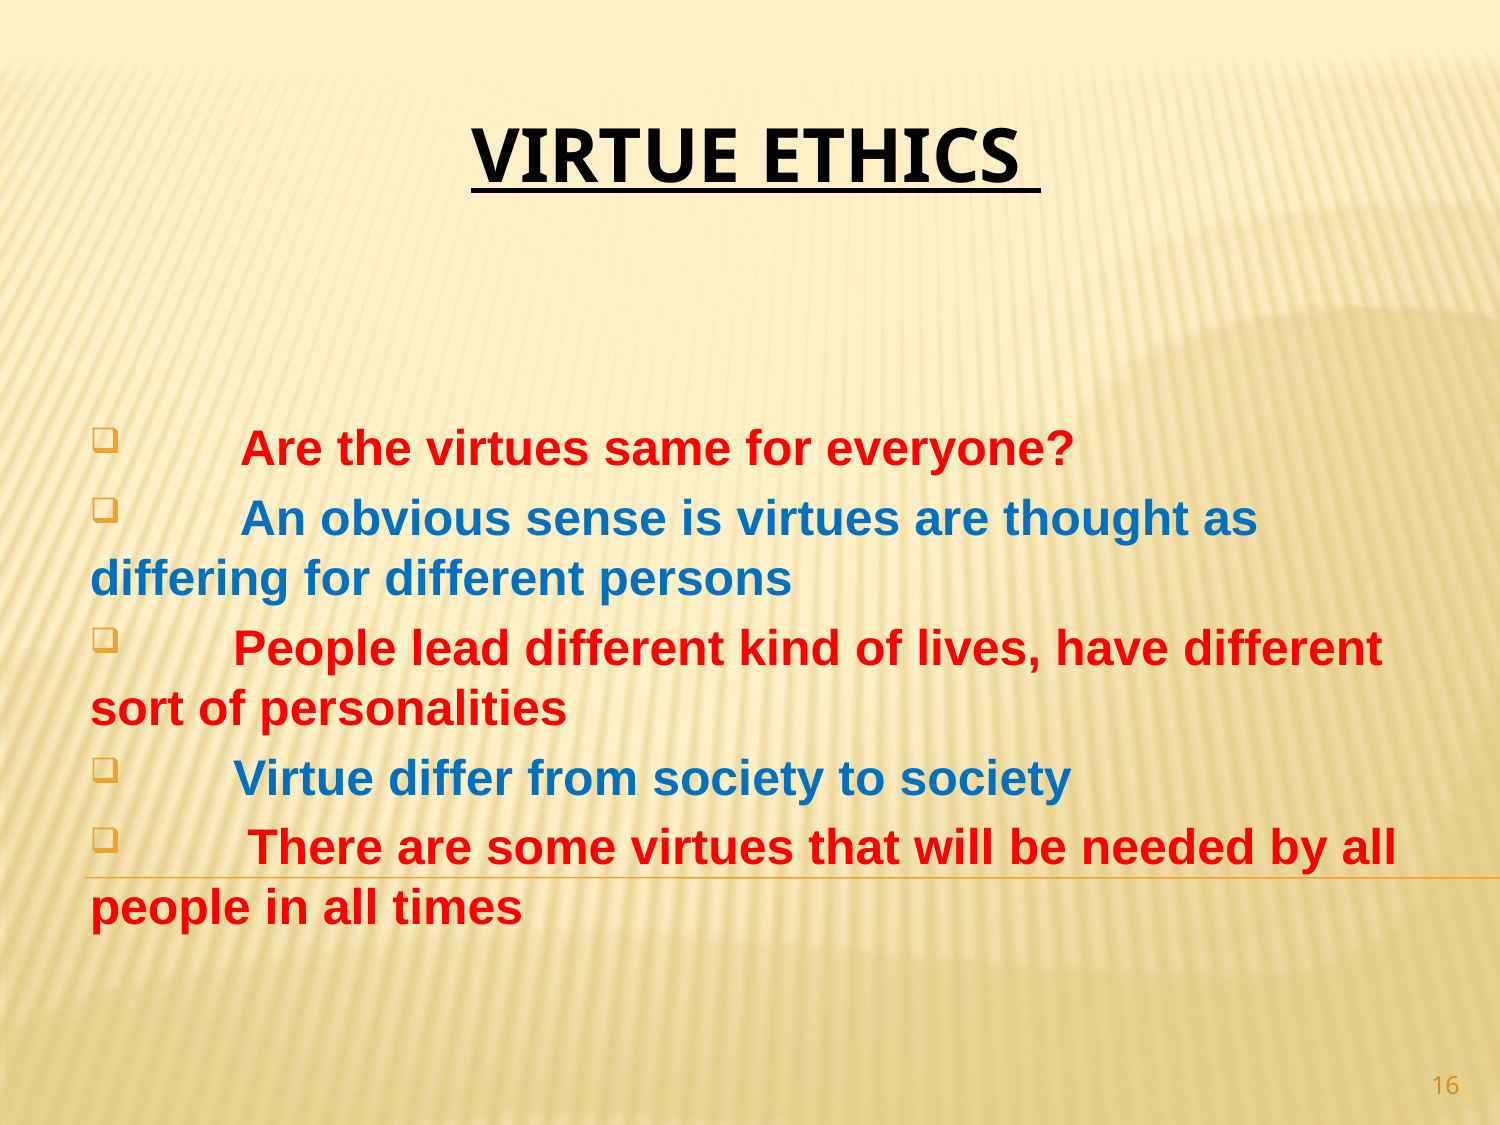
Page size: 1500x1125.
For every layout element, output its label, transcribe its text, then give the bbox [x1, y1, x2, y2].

title VIRTUE ETHICS [62, 99, 1450, 238]
subtitle Are the virtues same for everyone? An obvious sense is virtues are thought as differing for different persons People lead different kind of lives, have different sort of personalities Virtue differ from society to society There are some virtues that will be needed by all people in all times [75, 299, 1463, 1013]
slide_number 16 [1350, 1061, 1475, 1103]
